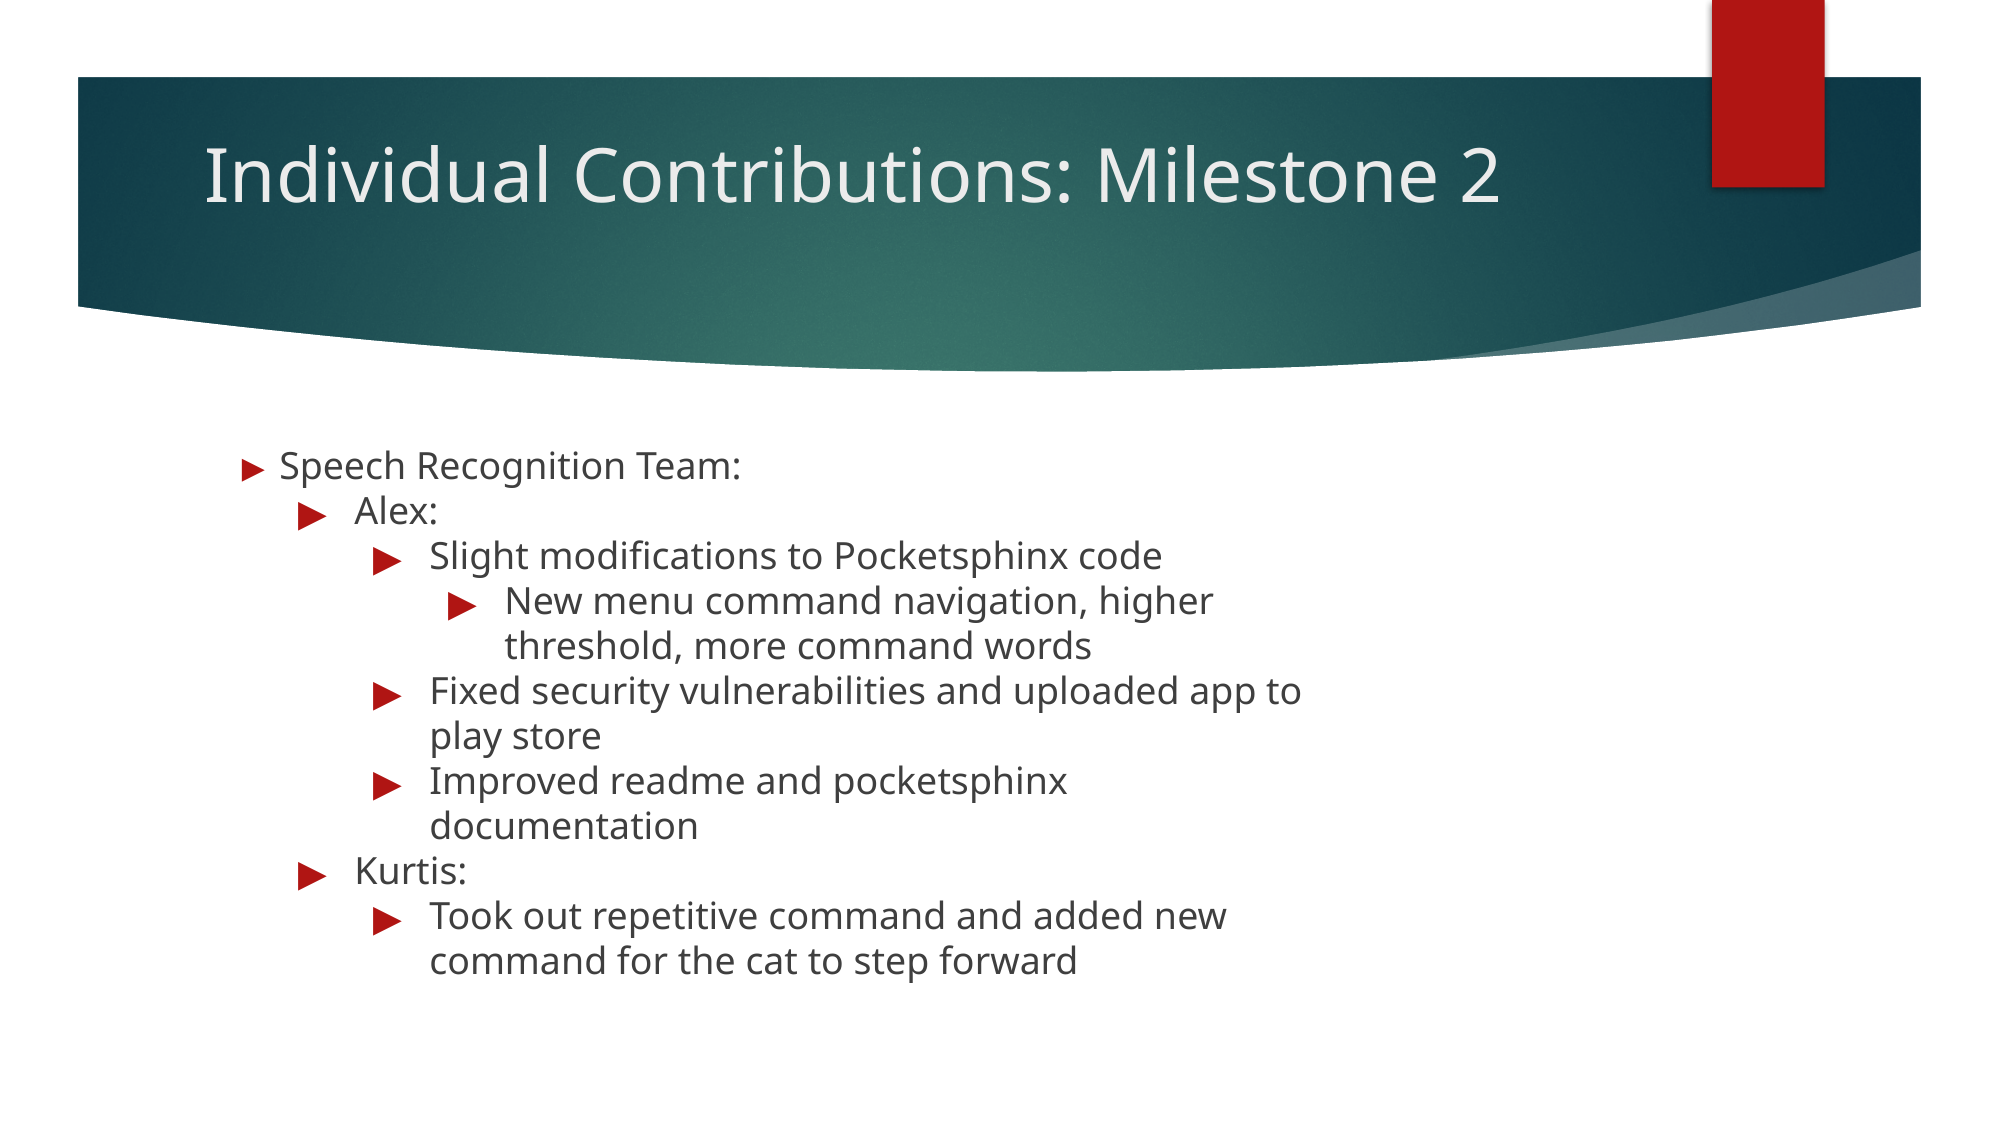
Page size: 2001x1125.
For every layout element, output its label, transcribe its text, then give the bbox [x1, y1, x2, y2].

list Speech Recognition Team: Alex: Slight modifications to Pocketsphinx code New menu command navigation, higher threshold, more command words Fixed security vulnerabilities and uploaded app to play store Improved readme and pocketsphinx documentation Kurtis: Took out repetitive command and added new command for the cat to step forward [189, 427, 1331, 988]
title Individual Contributions: Milestone 2 [189, 159, 1733, 276]
picture [79, 78, 1920, 371]
